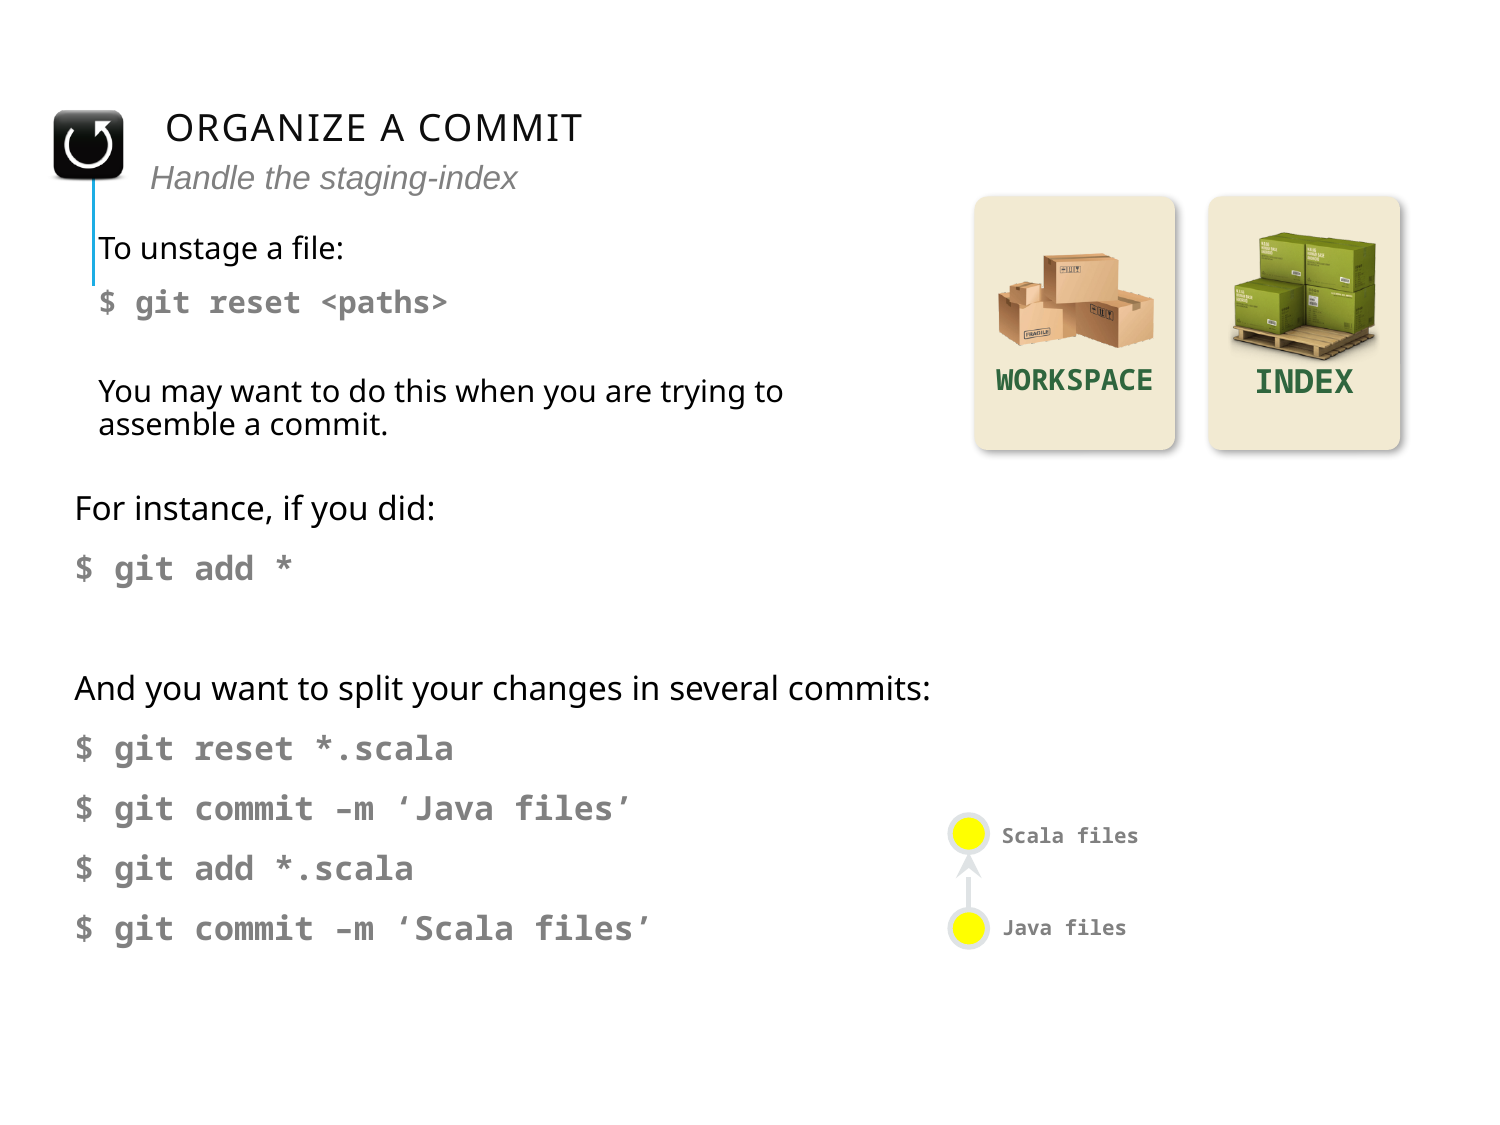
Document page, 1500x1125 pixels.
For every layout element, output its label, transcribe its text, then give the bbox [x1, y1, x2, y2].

title Organize a commit [150, 104, 1425, 156]
picture [1228, 224, 1380, 376]
text_box For instance, if you did: $ git add * And you want to split your changes in several commits: $ git reset *.scala $ git commit –m ‘Java files’ $ git add *.scala $ git commit –m ‘Scala files’ [74, 487, 1425, 989]
list To unstage a file: $ git reset <paths> You may want to do this when you are trying to assemble a commit. [75, 224, 850, 450]
text_box WORKSPACE [973, 195, 1177, 452]
picture [998, 252, 1154, 348]
text_box Scala files [986, 814, 1154, 855]
text_box Handle the staging-index [150, 156, 1425, 197]
text_box INDEX [1207, 195, 1402, 452]
picture [37, 94, 140, 197]
